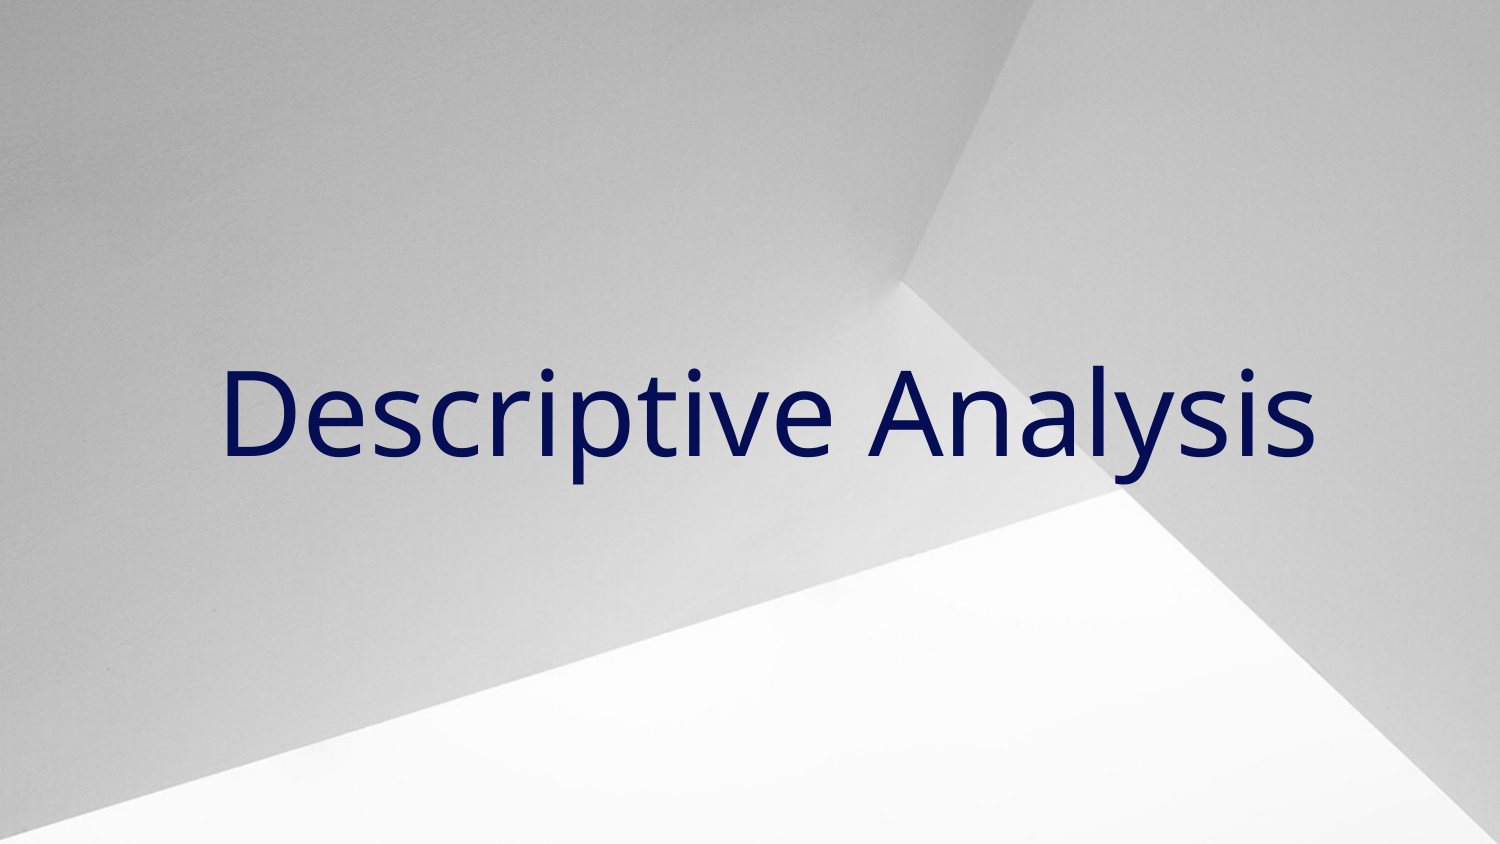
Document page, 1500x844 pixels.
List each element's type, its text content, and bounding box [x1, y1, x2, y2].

list Descriptive Analysis [84, 125, 1453, 641]
picture [0, 0, 1500, 844]
